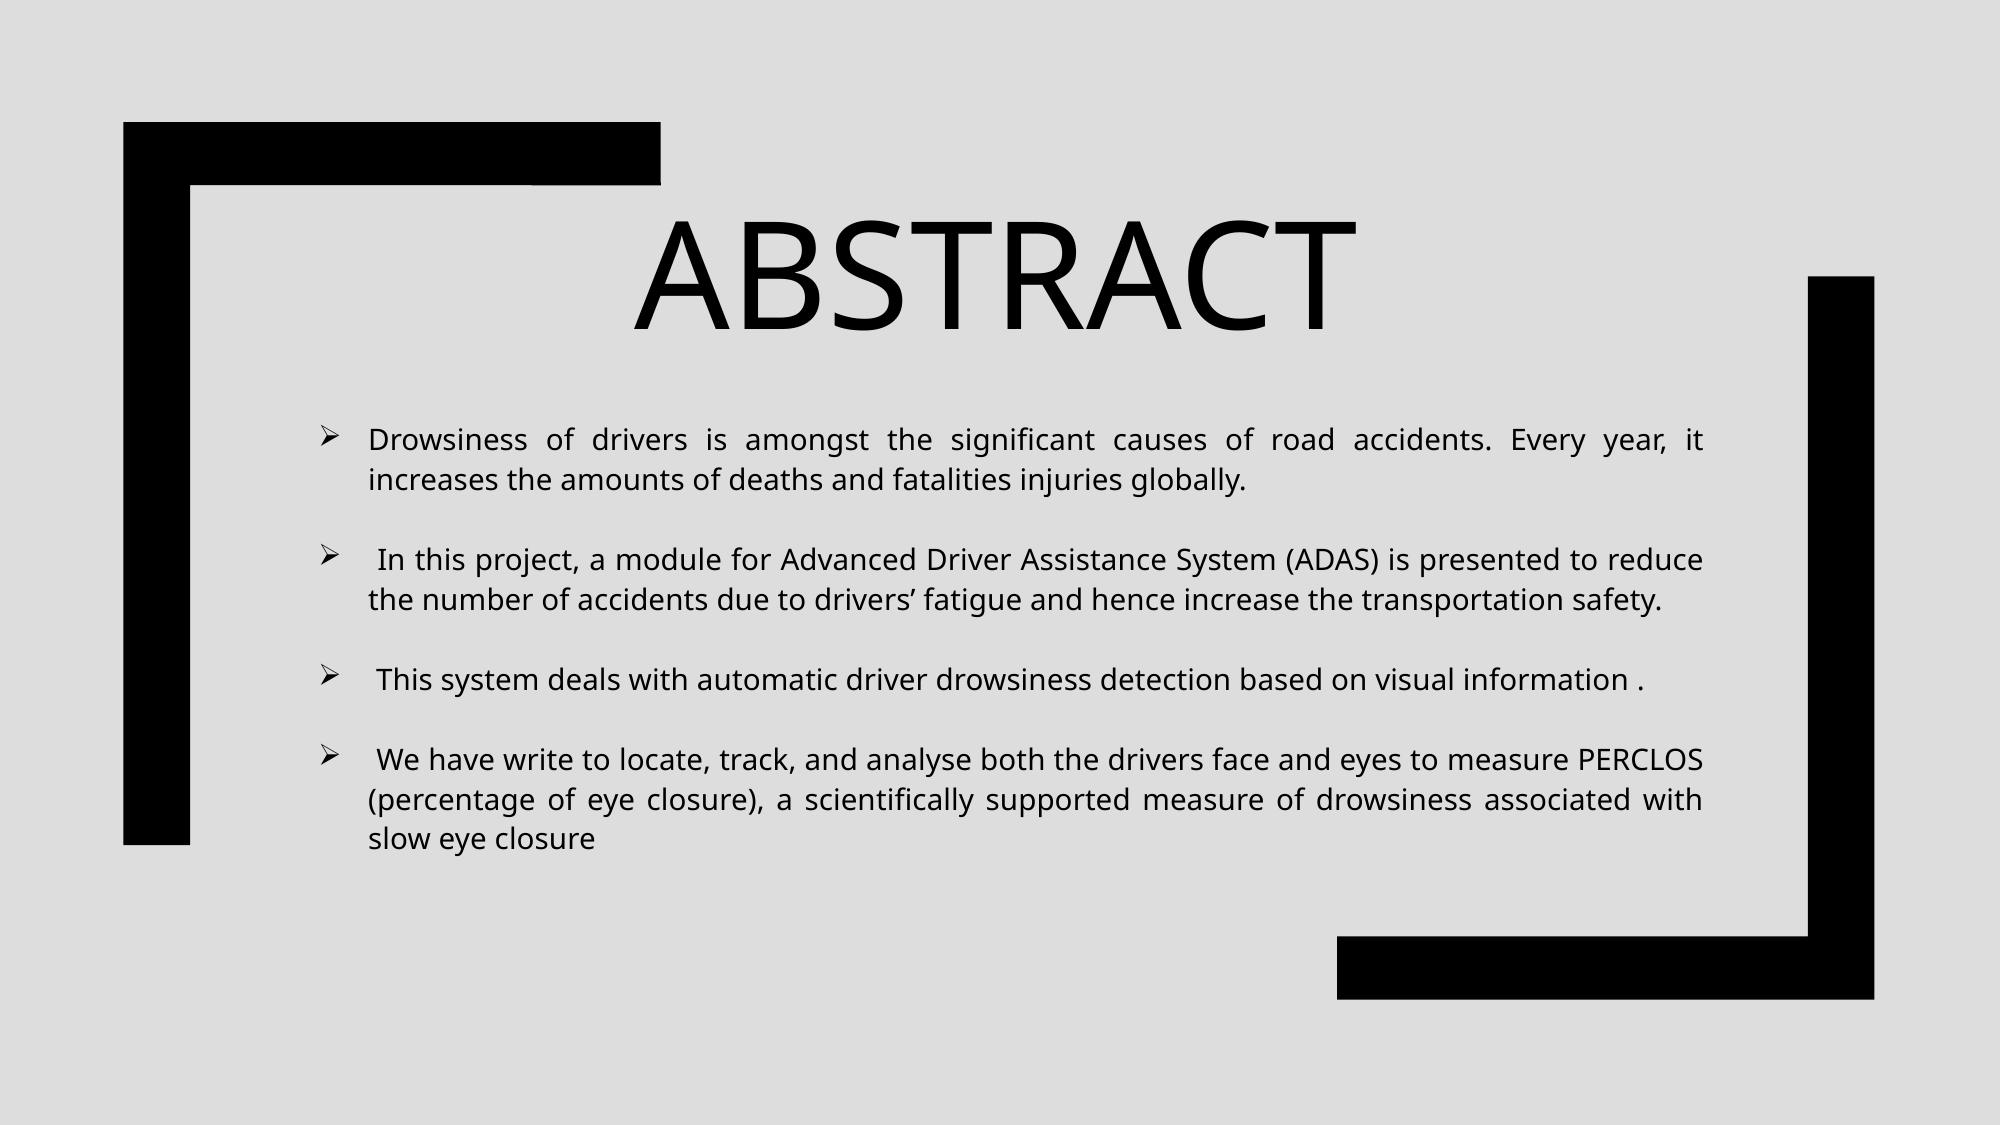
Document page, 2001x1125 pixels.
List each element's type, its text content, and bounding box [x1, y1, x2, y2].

title Abstract [303, 161, 1690, 369]
subtitle Drowsiness of drivers is amongst the significant causes of road accidents. Every year, it increases the amounts of deaths and fatalities injuries globally. In this project, a module for Advanced Driver Assistance System (ADAS) is presented to reduce the number of accidents due to drivers’ fatigue and hence increase the transportation safety. This system deals with automatic driver drowsiness detection based on visual information . We have write to locate, track, and analyse both the drivers face and eyes to measure PERCLOS (percentage of eye closure), a scientifically supported measure of drowsiness associated with slow eye closure [303, 409, 1721, 871]
